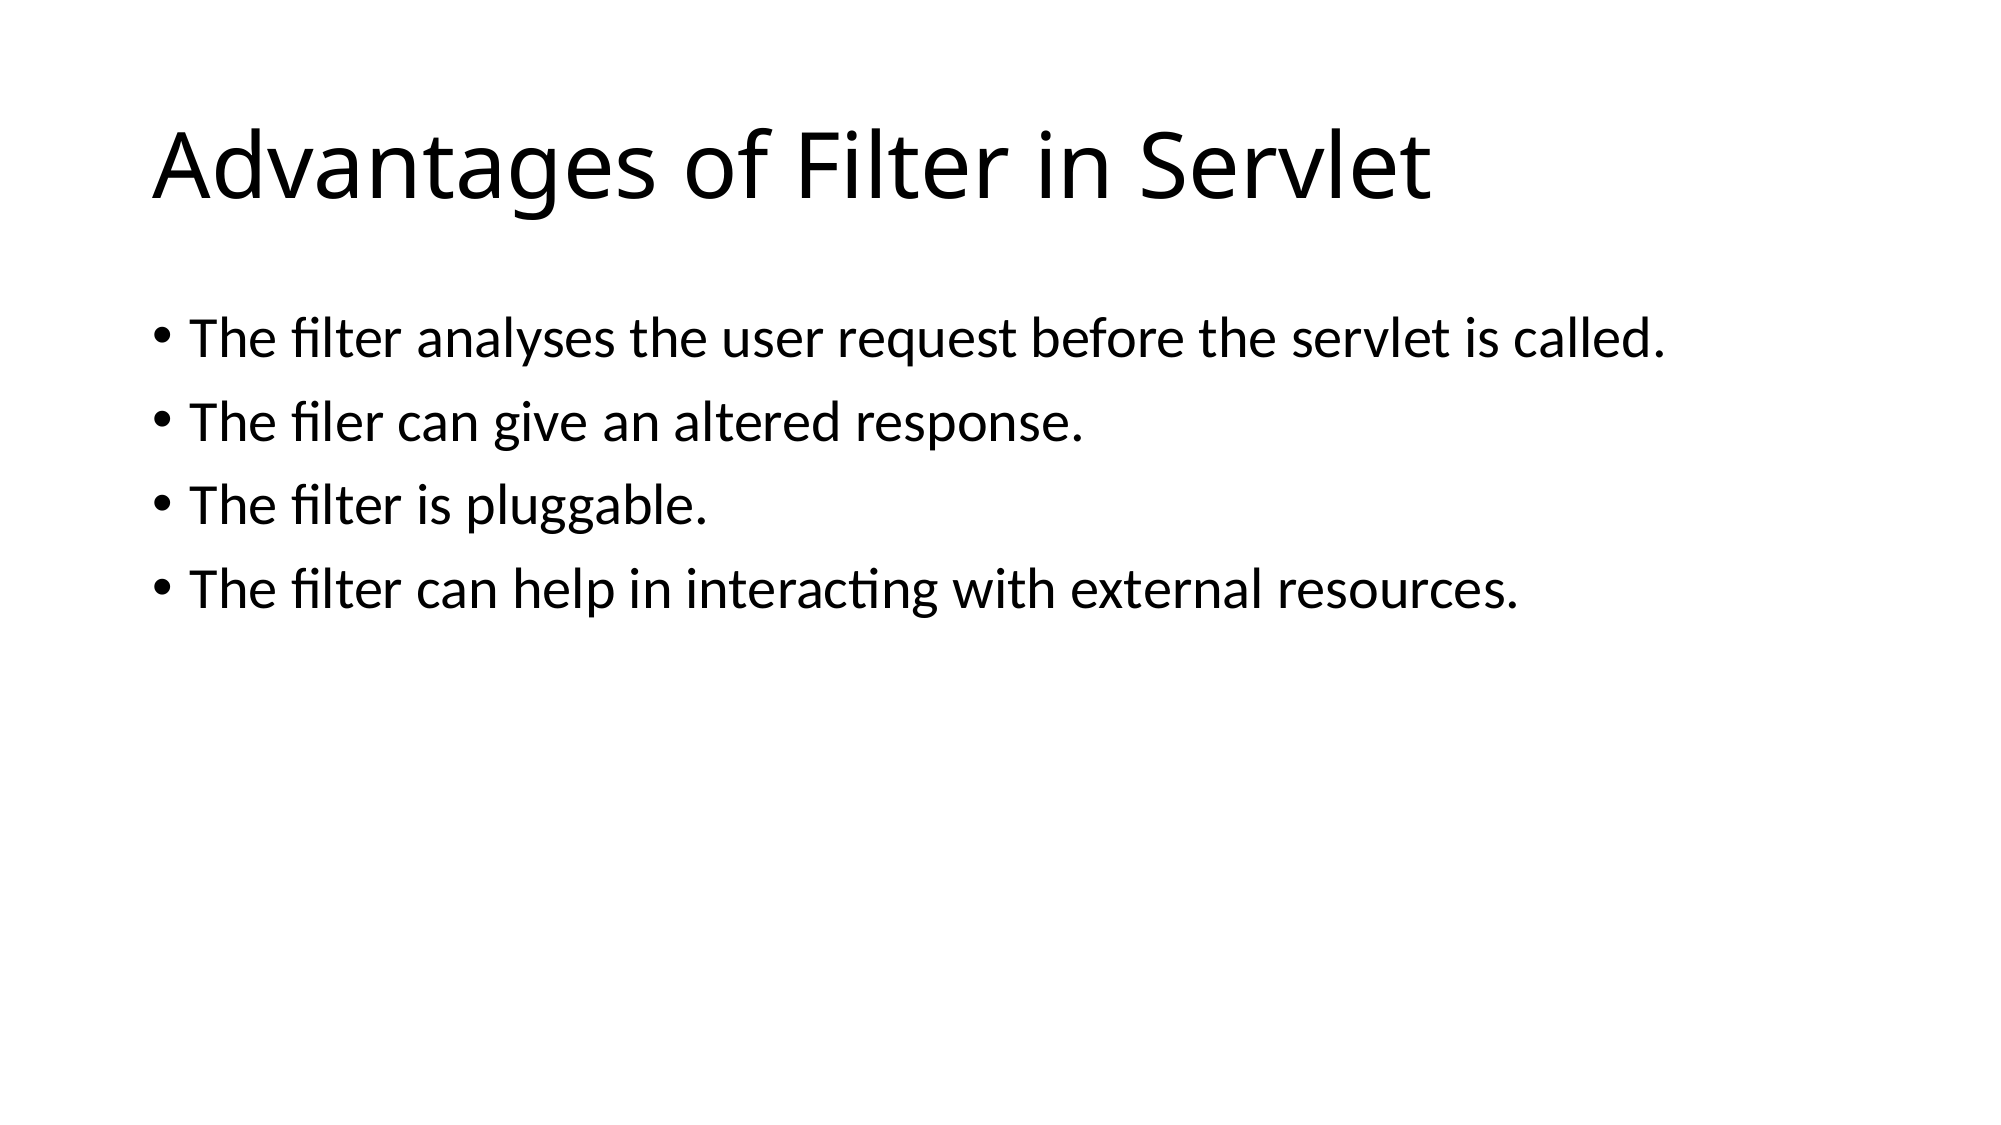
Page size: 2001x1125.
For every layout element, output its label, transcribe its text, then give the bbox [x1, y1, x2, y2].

title Advantages of Filter in Servlet [137, 59, 1863, 278]
list The filter analyses the user request before the servlet is called. The filer can give an altered response. The filter is pluggable. The filter can help in interacting with external resources. [137, 299, 1863, 1014]
